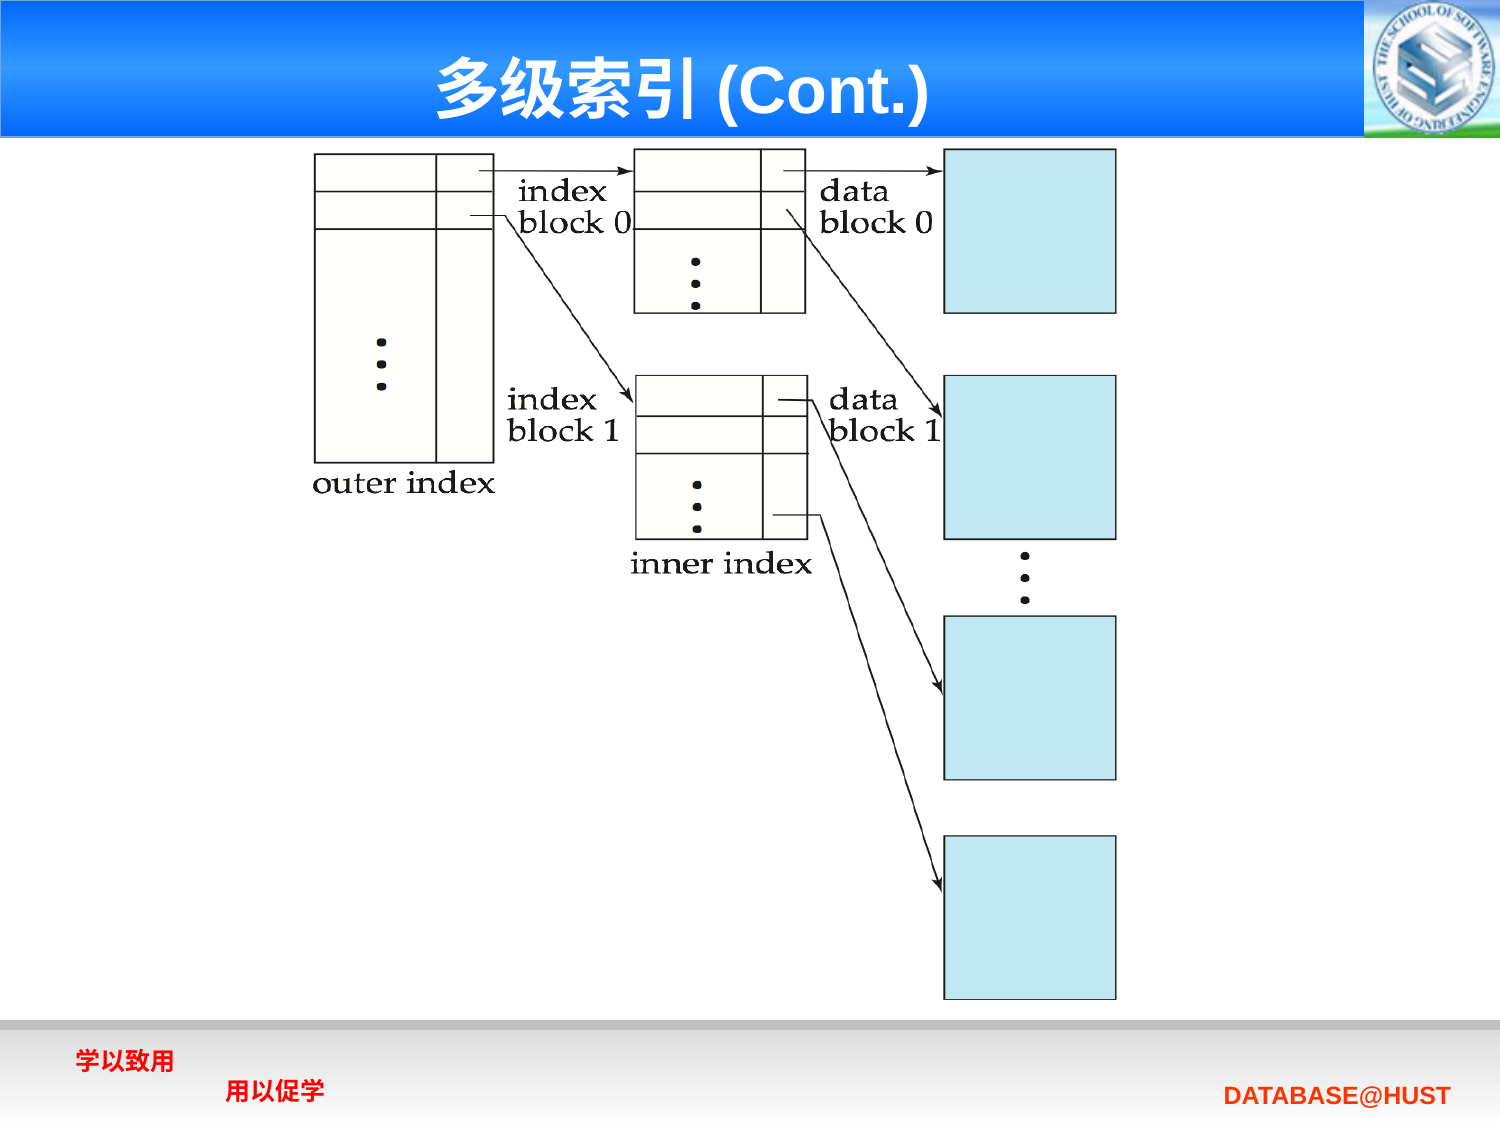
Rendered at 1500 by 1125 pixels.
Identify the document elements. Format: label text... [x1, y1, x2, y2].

picture [312, 148, 1117, 1000]
title 多级索引(Cont.) [0, 0, 1365, 132]
picture [1364, 0, 1500, 138]
